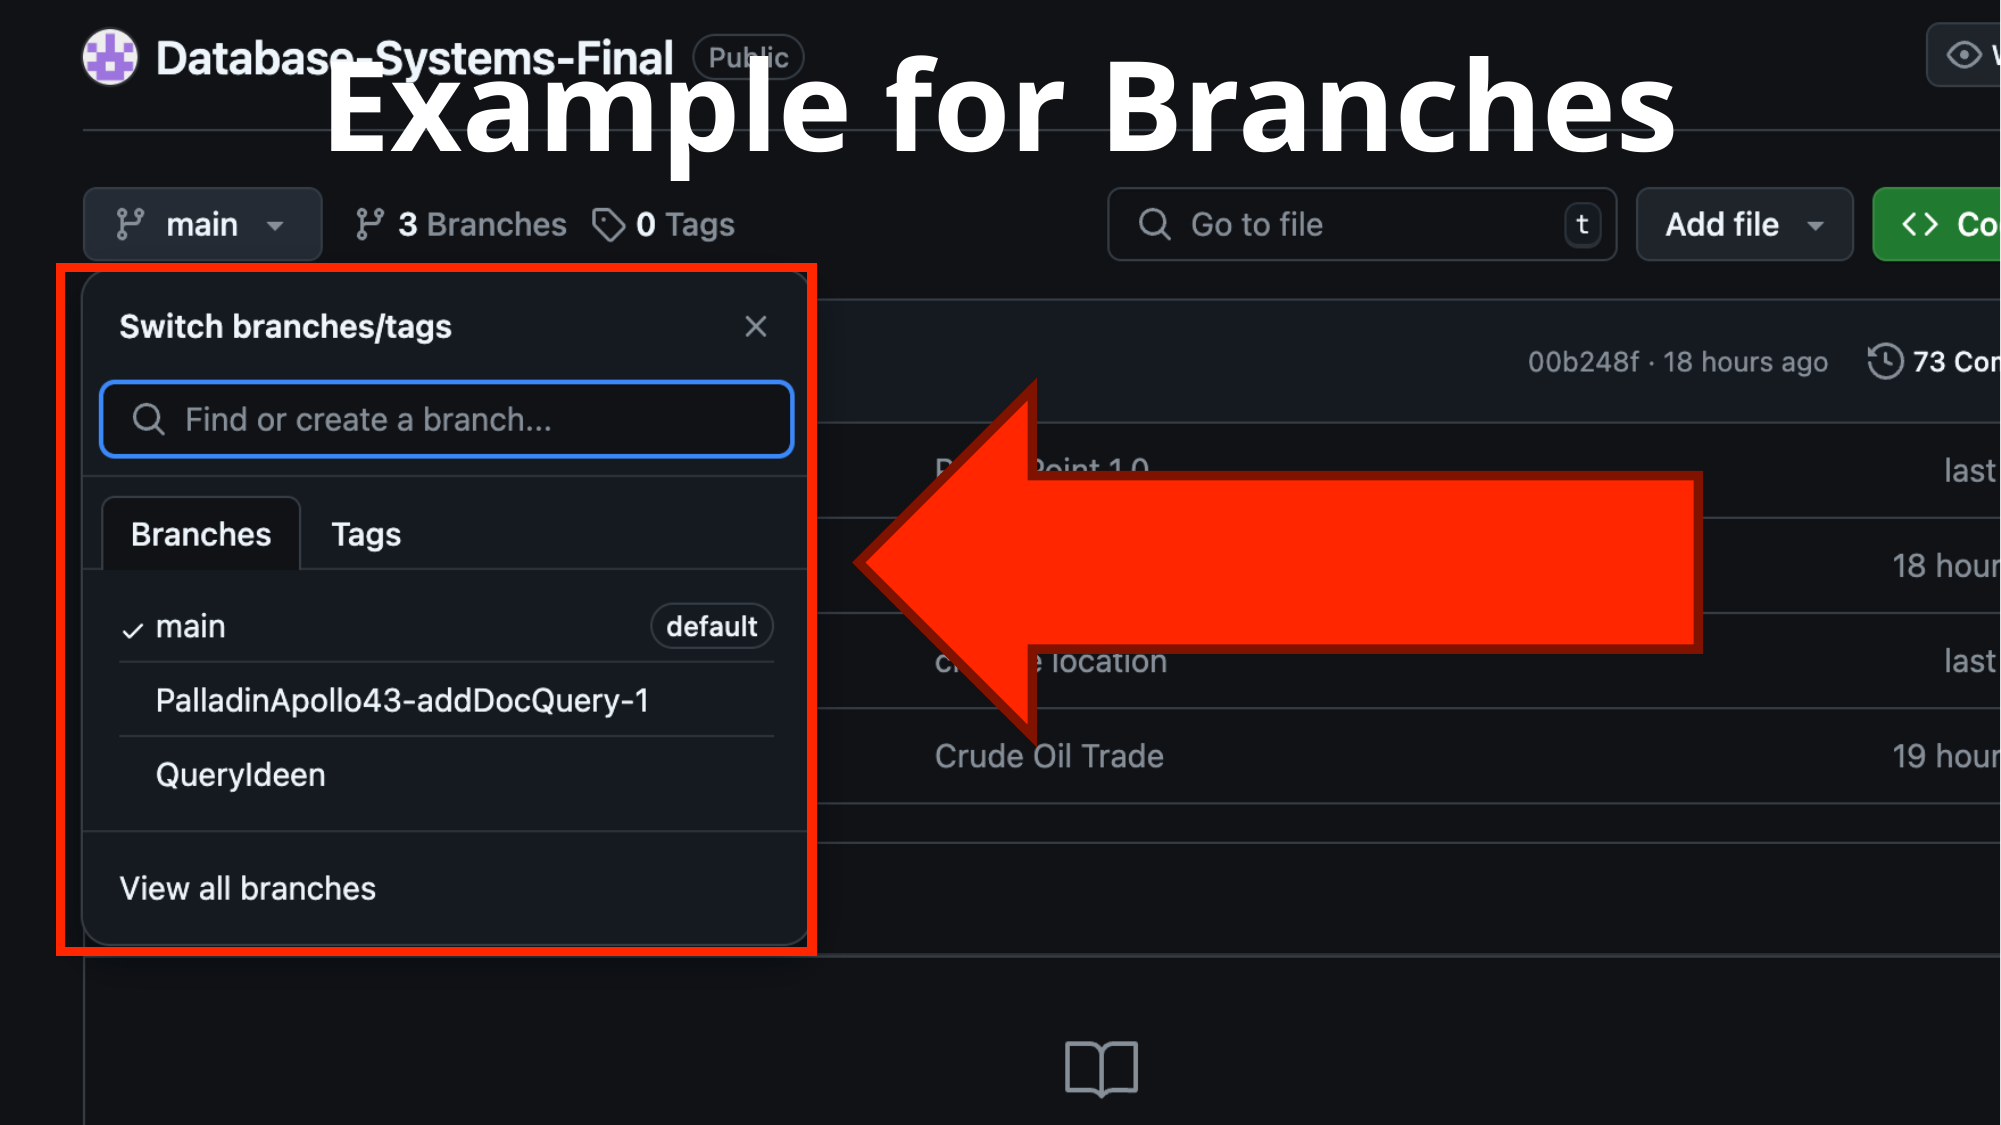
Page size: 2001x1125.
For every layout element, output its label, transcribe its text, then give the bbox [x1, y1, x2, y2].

text_box [856, 385, 1700, 740]
text_box [59, 266, 814, 953]
picture [0, 0, 2001, 1125]
text_box Example for Branches [270, 18, 1730, 184]
